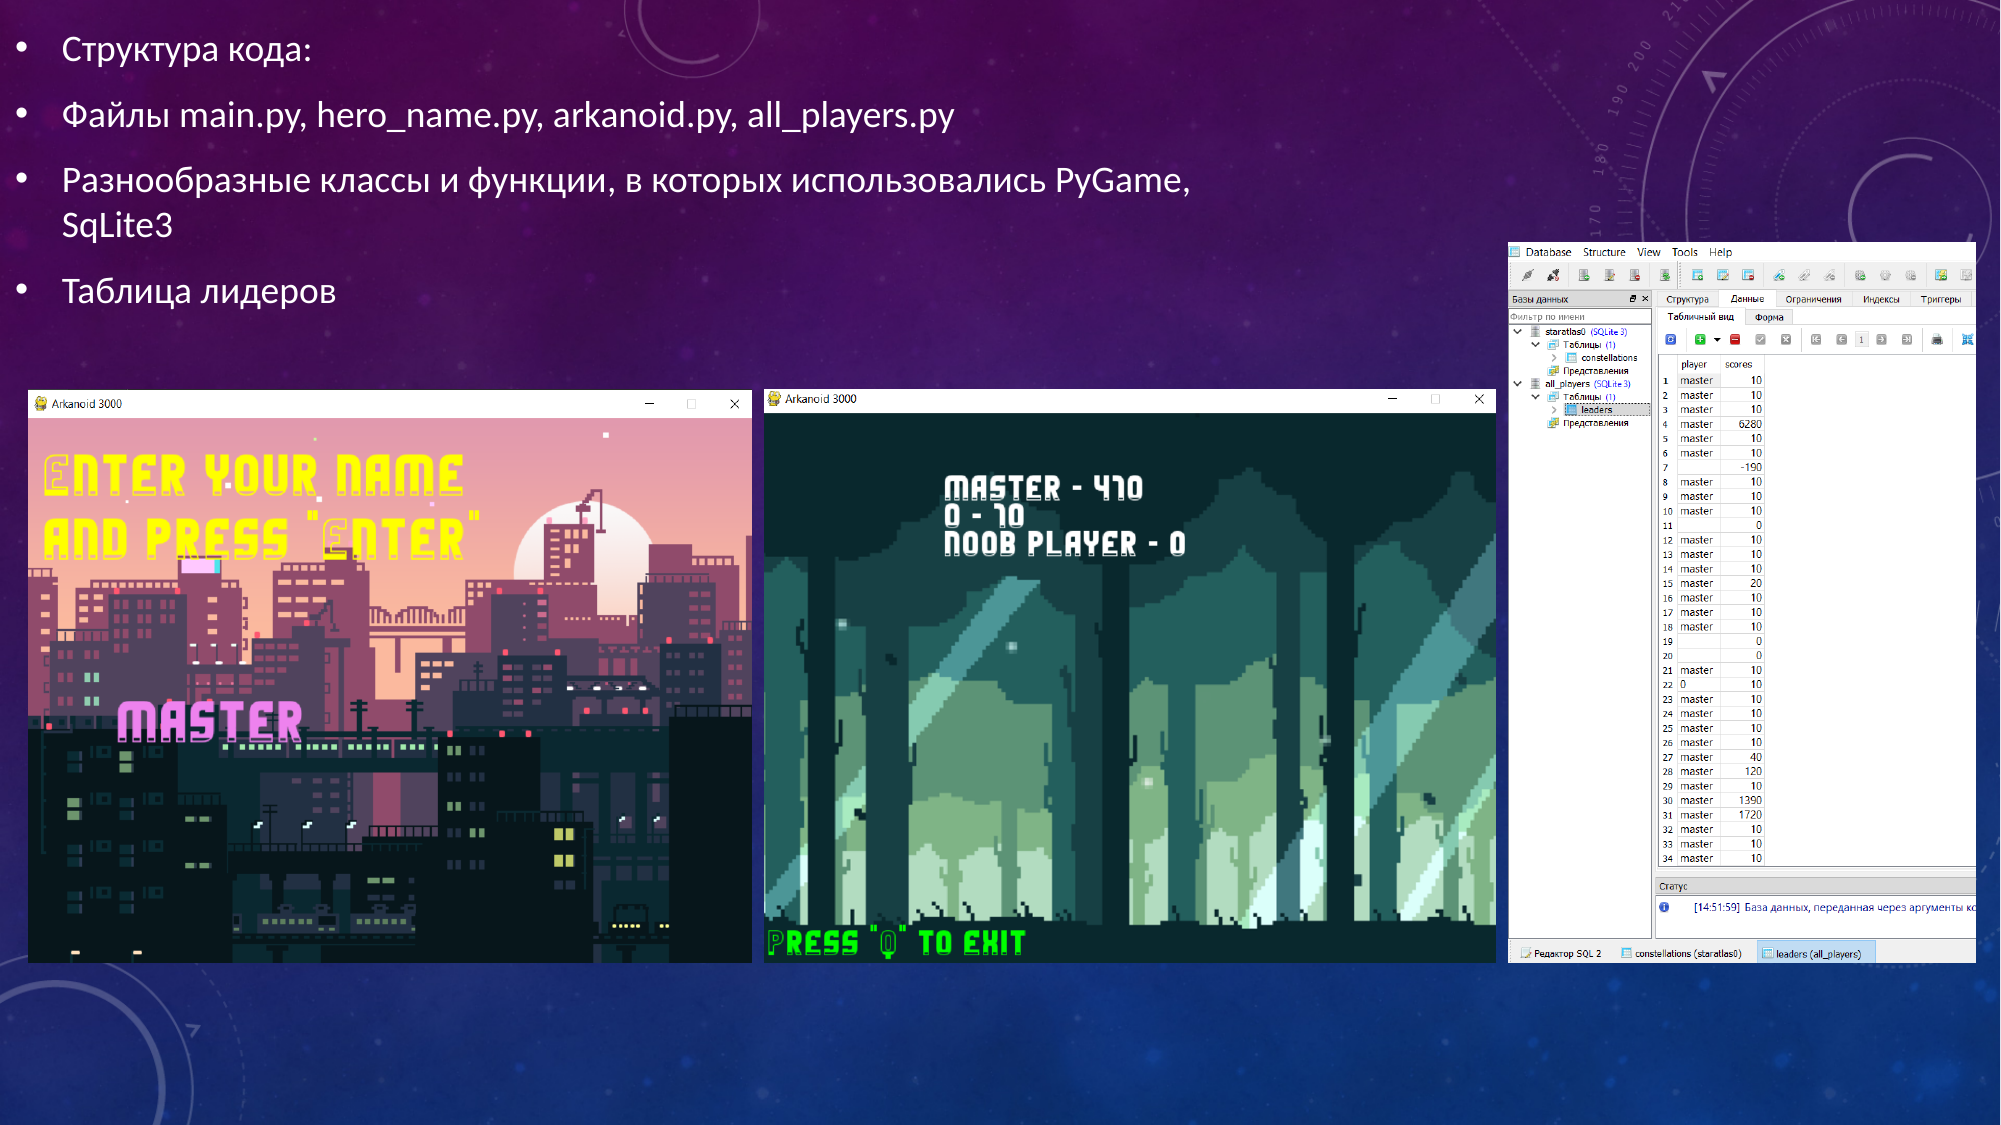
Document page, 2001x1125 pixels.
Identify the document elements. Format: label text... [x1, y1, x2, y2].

list Структура кода: Файлы main.py, hero_name.py, arkanoid.py, all_players.py Разнообразные классы и функции, в которых использовались PyGame, SqLite3 Таблица лидеров [0, 0, 1261, 345]
picture [0, 0, 2001, 1125]
